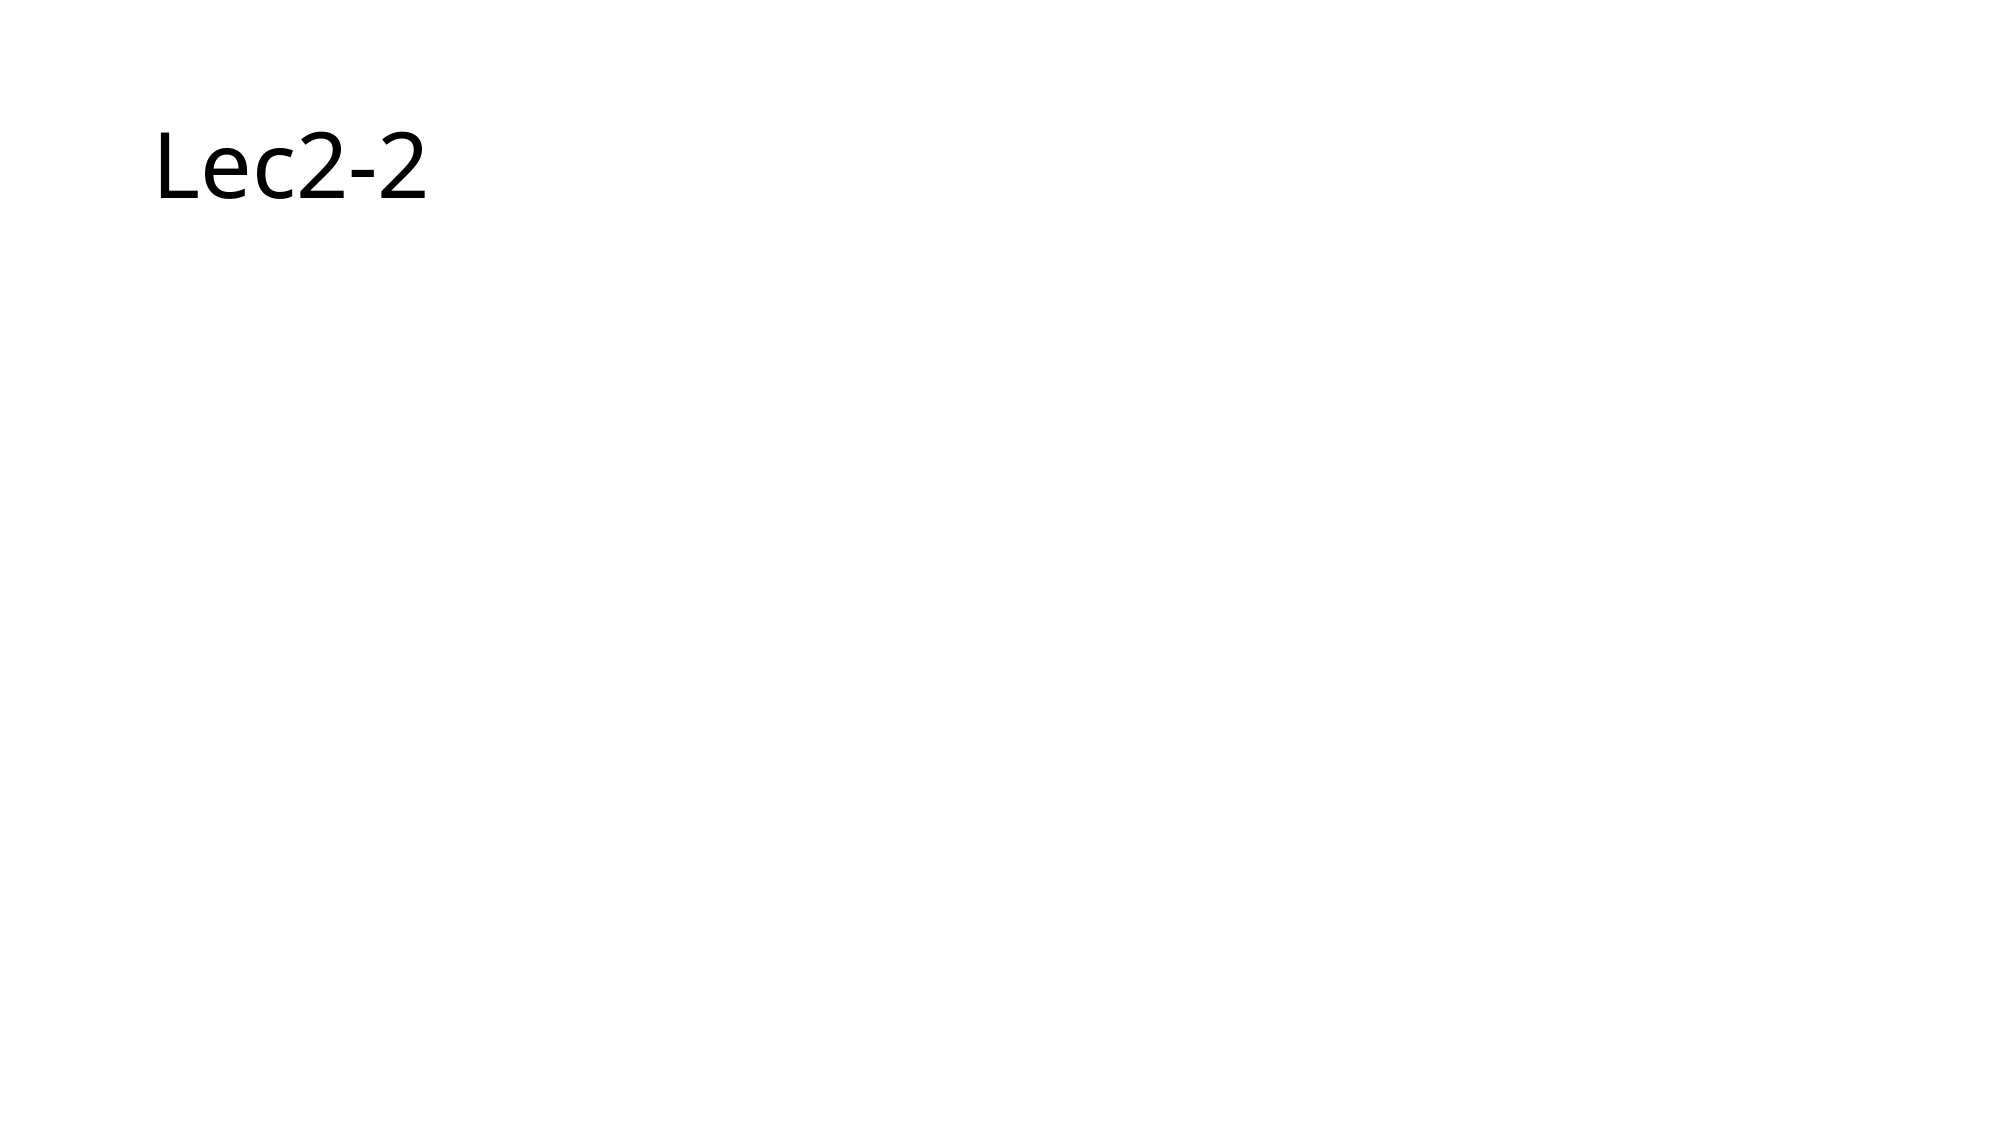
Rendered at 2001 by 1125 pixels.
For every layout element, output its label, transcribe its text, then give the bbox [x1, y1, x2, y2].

title Lec2-2 [137, 59, 1863, 278]
